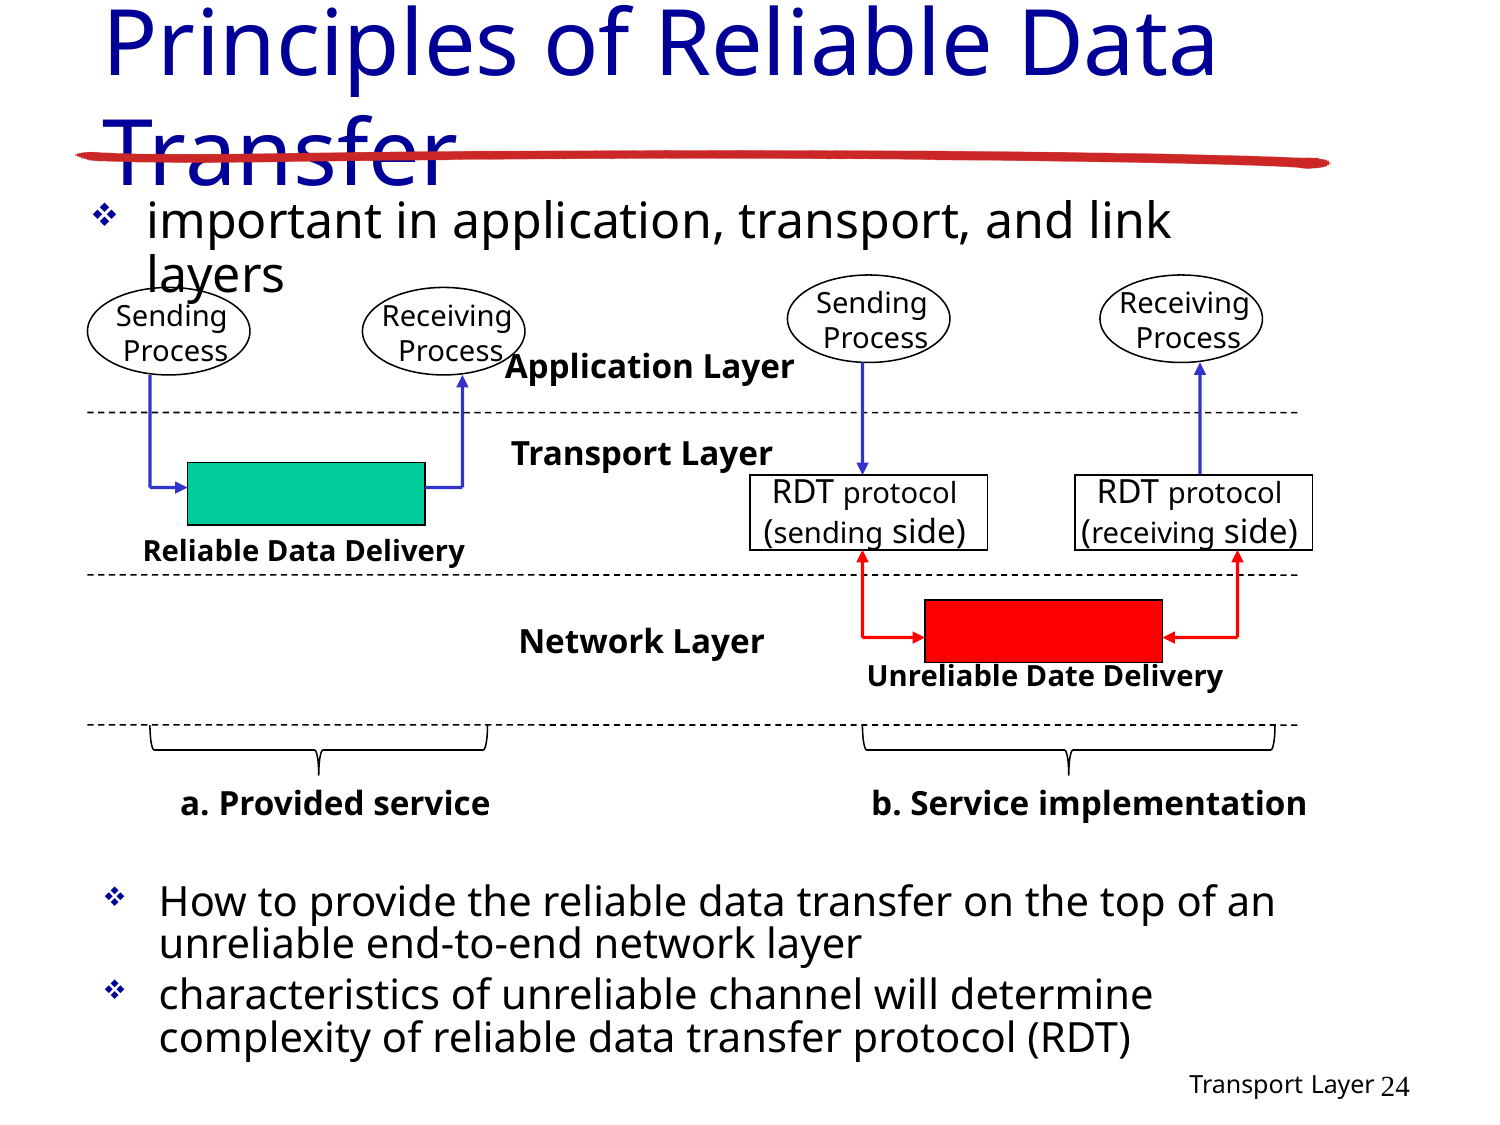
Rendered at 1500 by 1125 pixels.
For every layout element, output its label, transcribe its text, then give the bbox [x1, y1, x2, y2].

text_box Transport Layer [538, 424, 744, 480]
text_box [862, 724, 1276, 774]
picture [70, 145, 1346, 174]
list How to provide the reliable data transfer on the top of an unreliable end-to-end network layer characteristics of unreliable channel will determine complexity of reliable data transfer protocol (RDT) [87, 875, 1364, 952]
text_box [87, 287, 534, 576]
title Principles of Reliable Data Transfer [87, 0, 1474, 188]
text_box b. Service implementation [856, 774, 1323, 830]
text_box Network Layer [503, 612, 744, 668]
text_box Application Layer [538, 337, 744, 393]
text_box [749, 274, 1315, 701]
footer Transport Layer [914, 1057, 1390, 1105]
text_box a. Provided service [165, 774, 506, 830]
slide_number 24 [1365, 1060, 1477, 1106]
text_box [149, 724, 488, 774]
list important in application, transport, and link layers [75, 187, 1332, 275]
